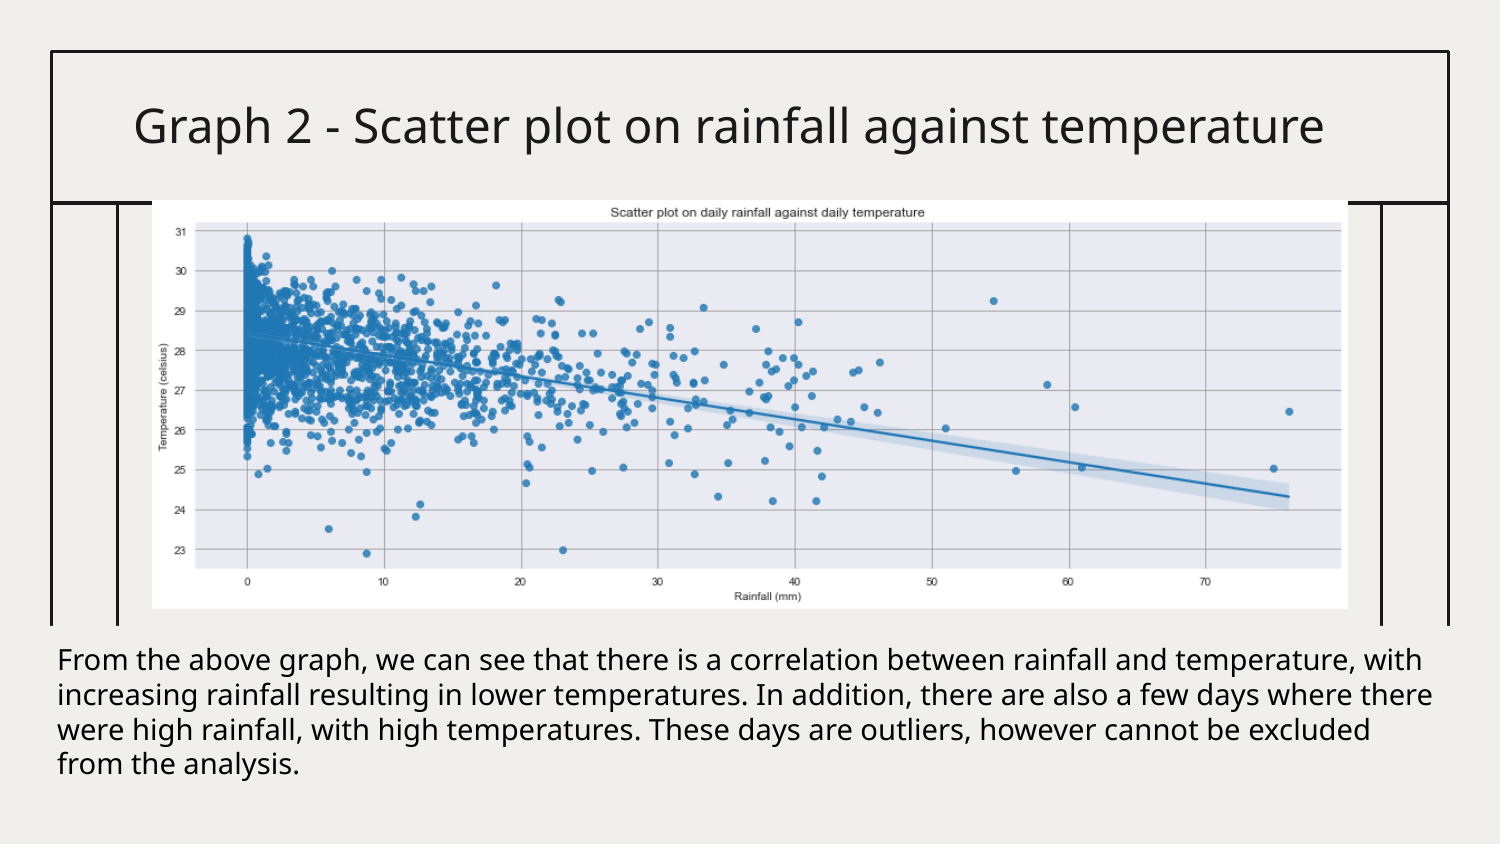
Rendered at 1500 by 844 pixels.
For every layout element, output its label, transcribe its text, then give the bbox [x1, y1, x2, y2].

picture [152, 199, 1348, 609]
title Graph 2 - Scatter plot on rainfall against temperature [118, 88, 1382, 160]
text_box From the above graph, we can see that there is a correlation between rainfall and temperature, with increasing rainfall resulting in lower temperatures. In addition, there are also a few days where there were high rainfall, with high temperatures. These days are outliers, however cannot be excluded from the analysis. [42, 625, 1458, 844]
